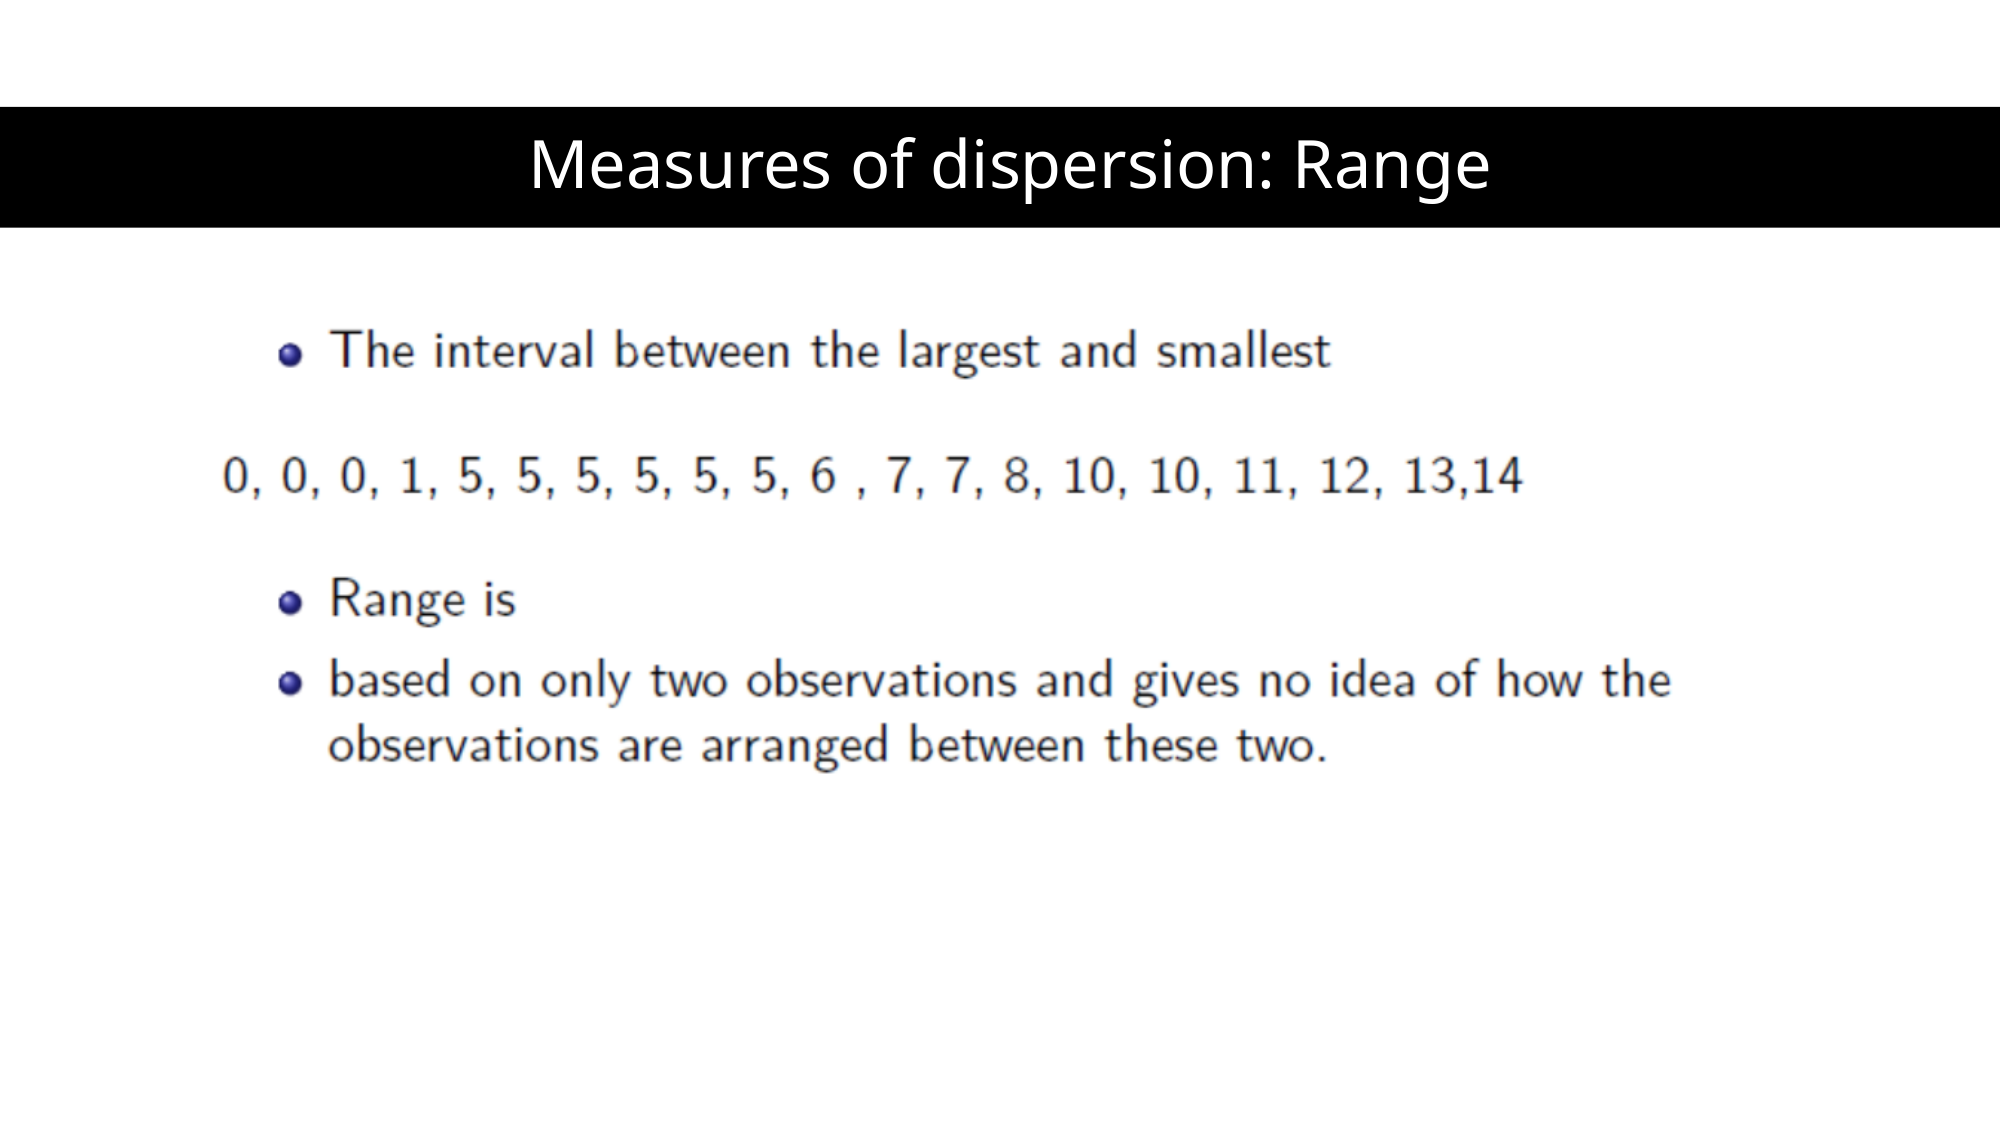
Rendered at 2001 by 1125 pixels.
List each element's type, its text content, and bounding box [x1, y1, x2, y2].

text_box [0, 106, 2000, 229]
title Measures of dispersion: Range [91, 105, 1931, 228]
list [216, 274, 1784, 996]
